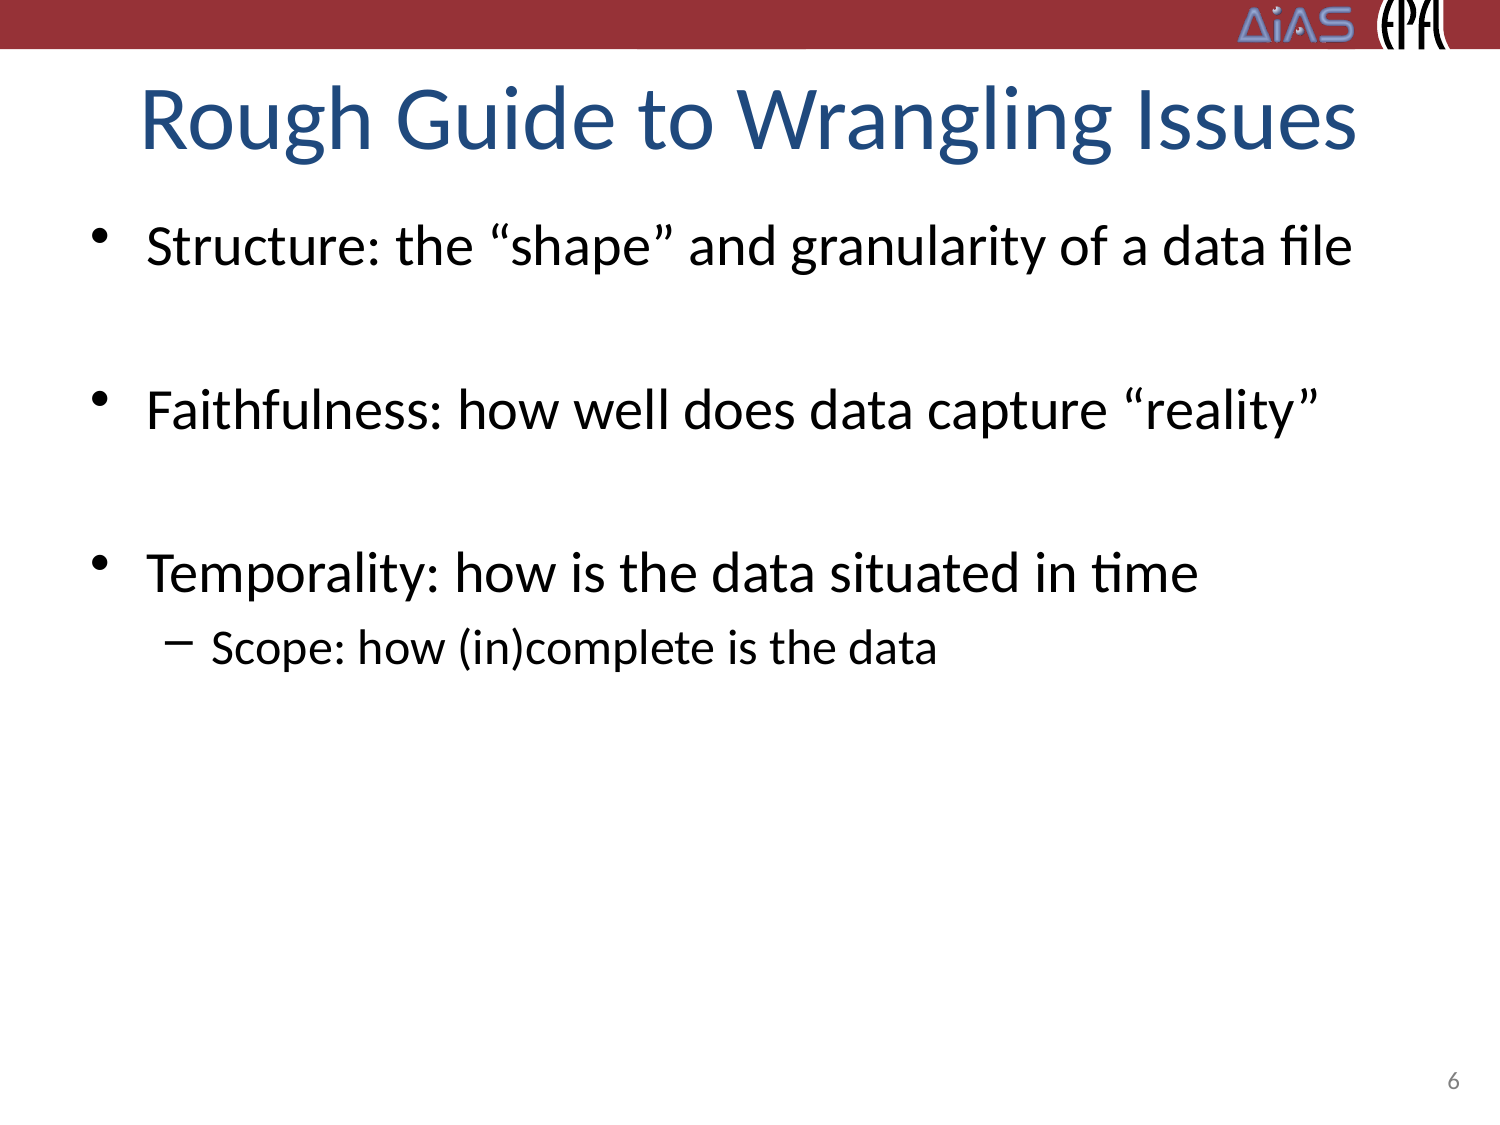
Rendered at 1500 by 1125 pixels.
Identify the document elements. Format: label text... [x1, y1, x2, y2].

slide_number 6 [1074, 1024, 1476, 1103]
title Rough Guide to Wrangling Issues [74, 44, 1426, 176]
picture [1234, 3, 1357, 44]
list Structure: the “shape” and granularity of a data file Faithfulness: how well does data capture “reality” Temporality: how is the data situated in time Scope: how (in)complete is the data [74, 199, 1426, 1006]
